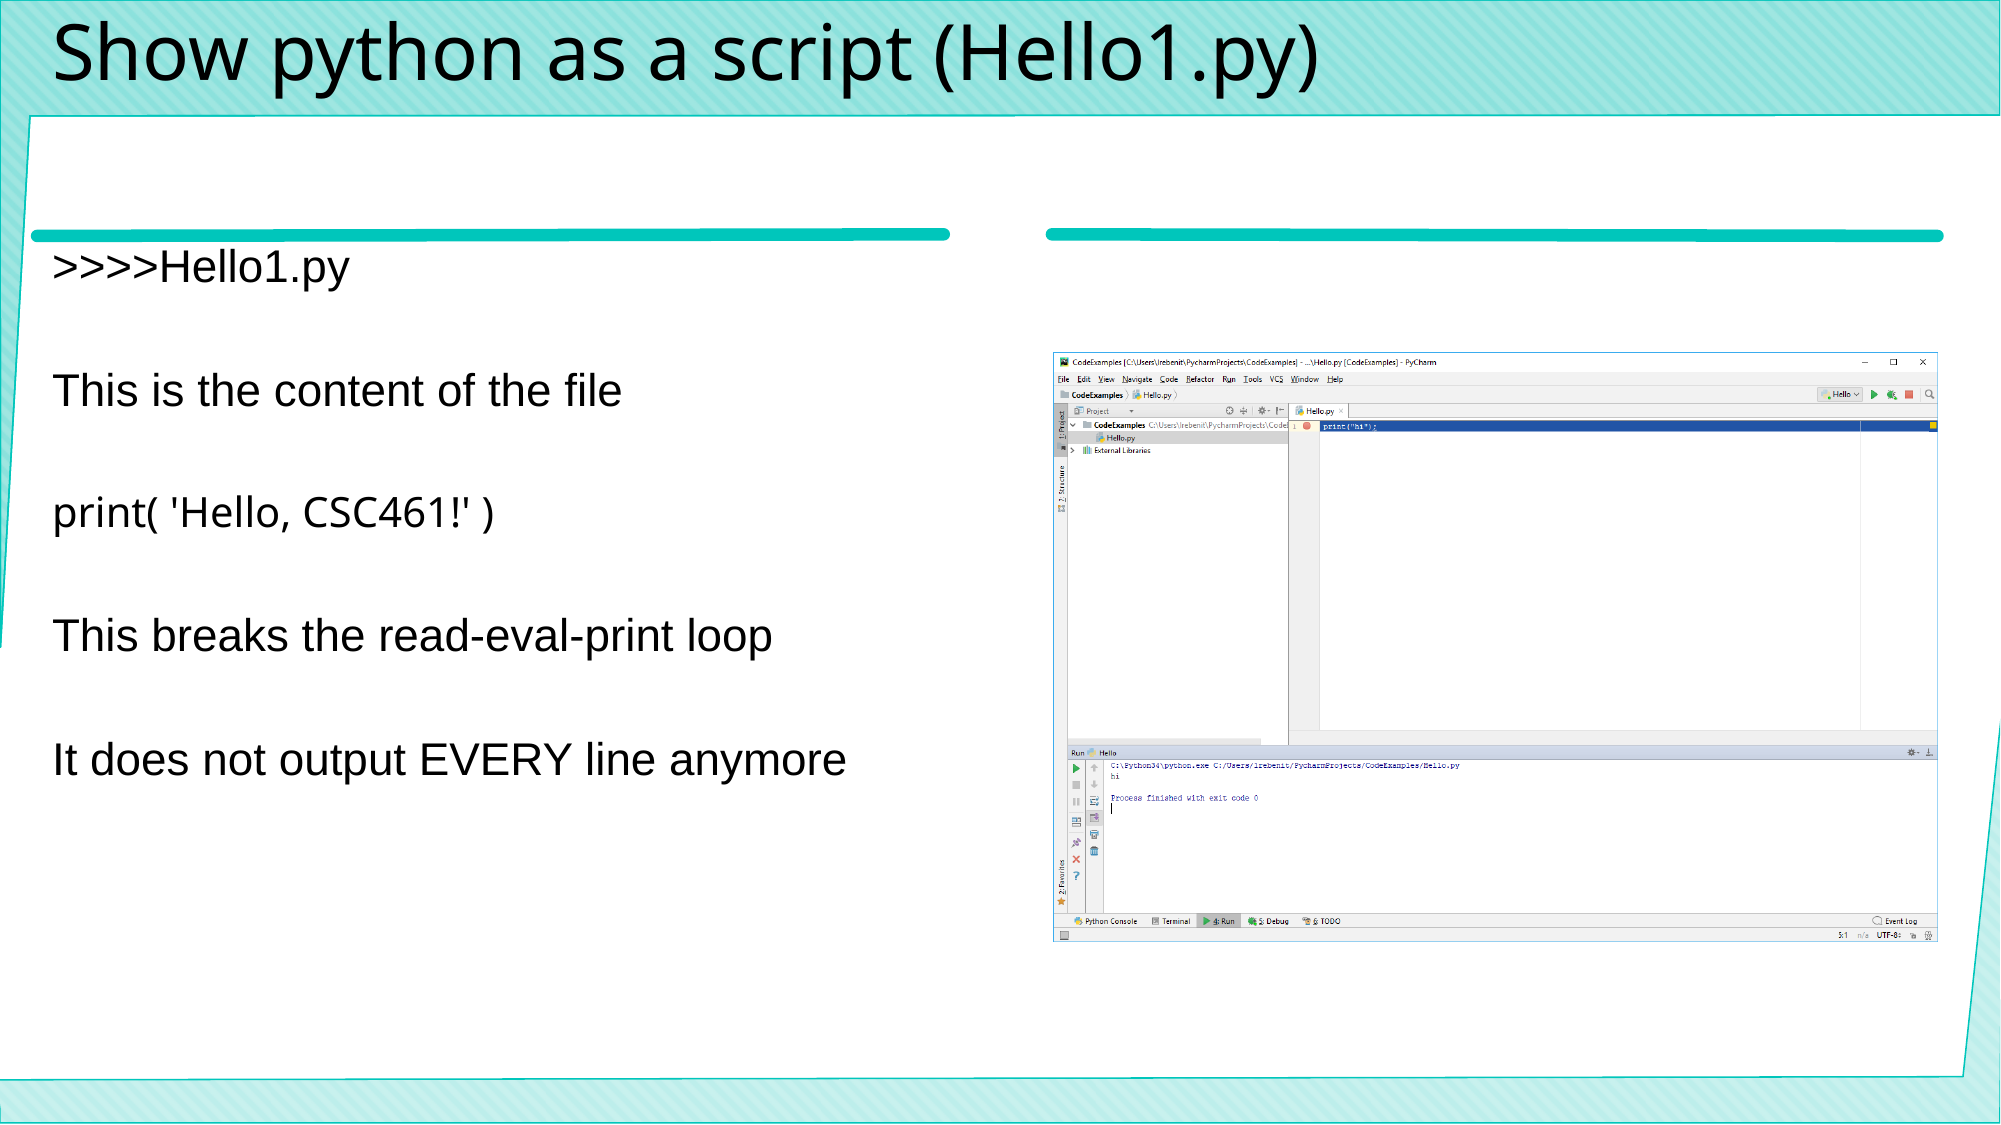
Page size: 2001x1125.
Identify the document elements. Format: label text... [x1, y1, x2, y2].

title Show python as a script (Hello1.py) [37, 6, 1939, 106]
list >>>>Hello1.py This is the content of the file print( 'Hello, CSC461!' ) This breaks the read-eval-print loop It does not output EVERY line anymore [37, 235, 942, 1059]
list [1053, 352, 1938, 942]
